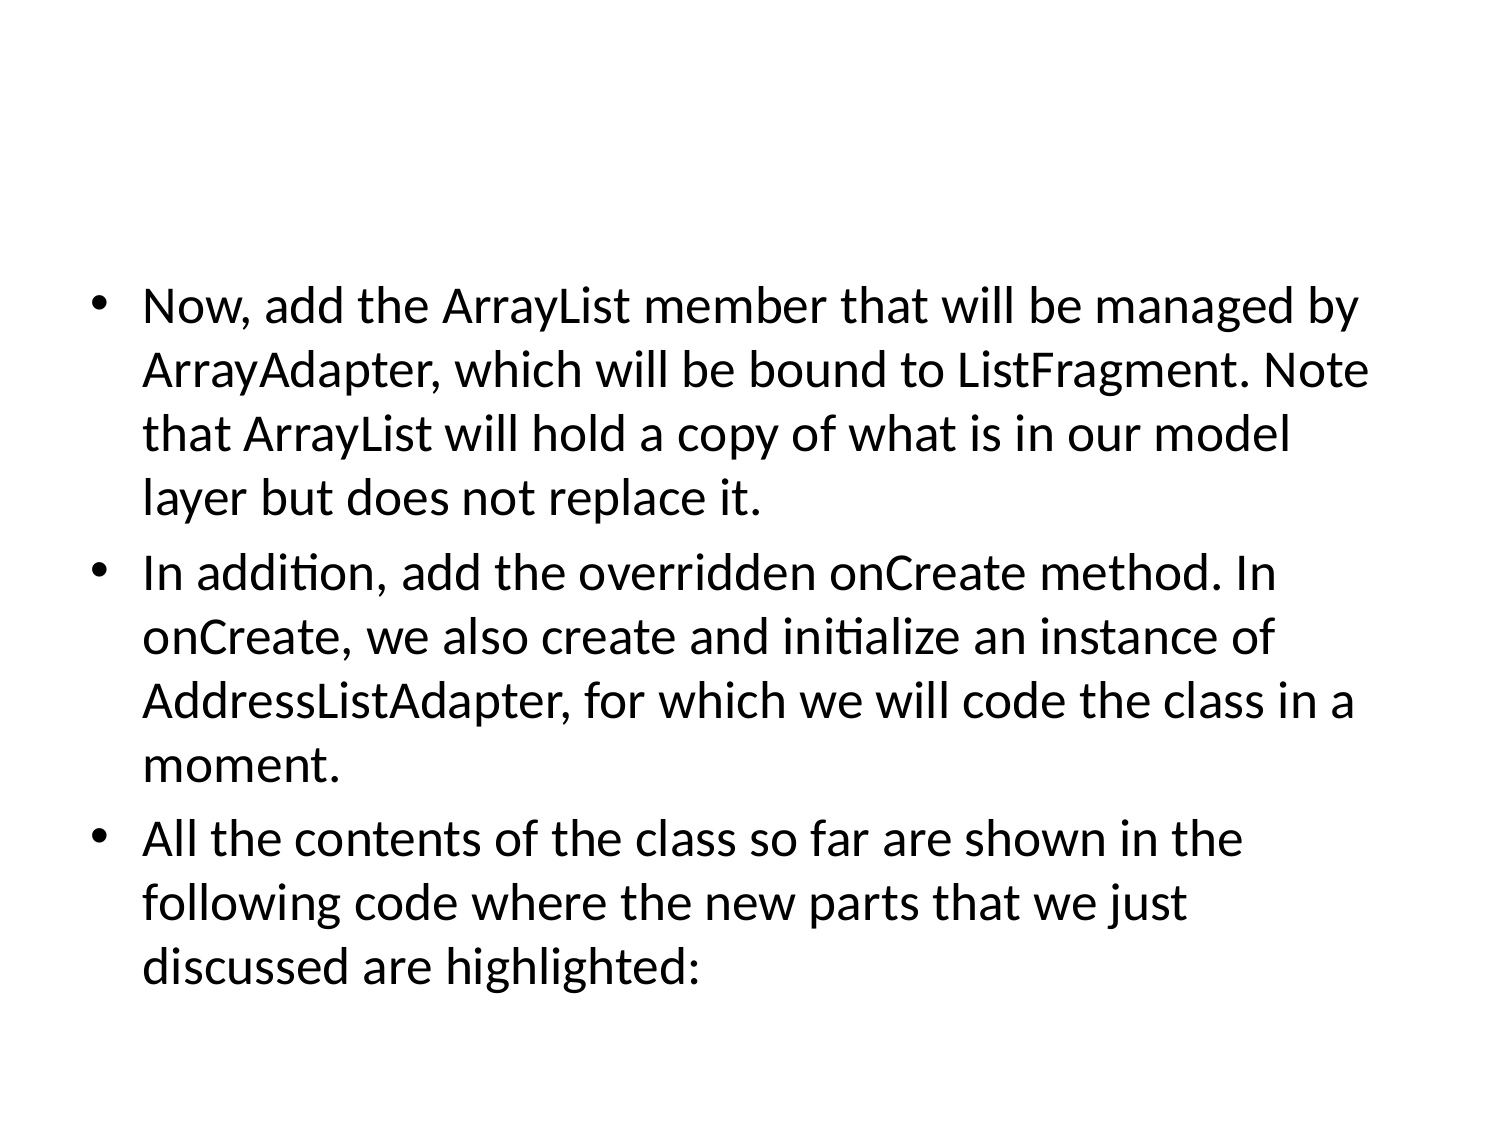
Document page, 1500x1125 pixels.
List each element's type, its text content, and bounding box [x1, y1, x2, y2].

list Now, add the ArrayList member that will be managed by ArrayAdapter, which will be bound to ListFragment. Note that ArrayList will hold a copy of what is in our model layer but does not replace it. In addition, add the overridden onCreate method. In onCreate, we also create and initialize an instance of AddressListAdapter, for which we will code the class in a moment. All the contents of the class so far are shown in the following code where the new parts that we just discussed are highlighted: [75, 262, 1425, 1005]
